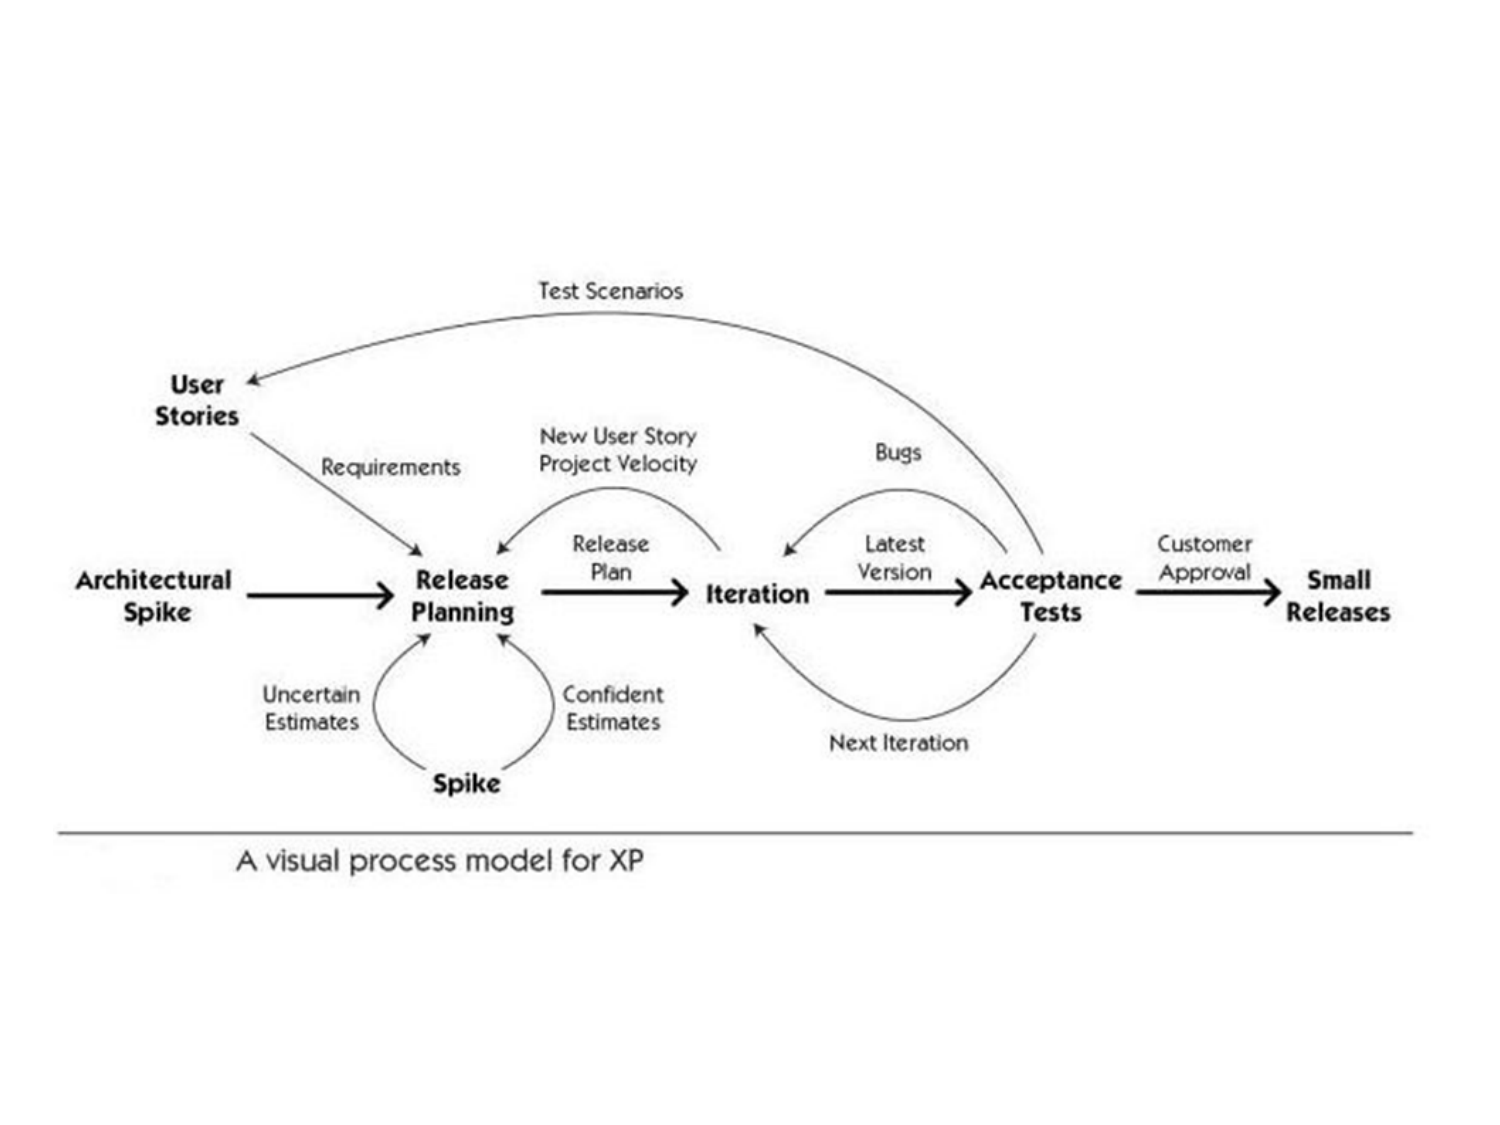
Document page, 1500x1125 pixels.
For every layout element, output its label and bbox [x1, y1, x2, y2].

picture [52, 231, 1434, 894]
